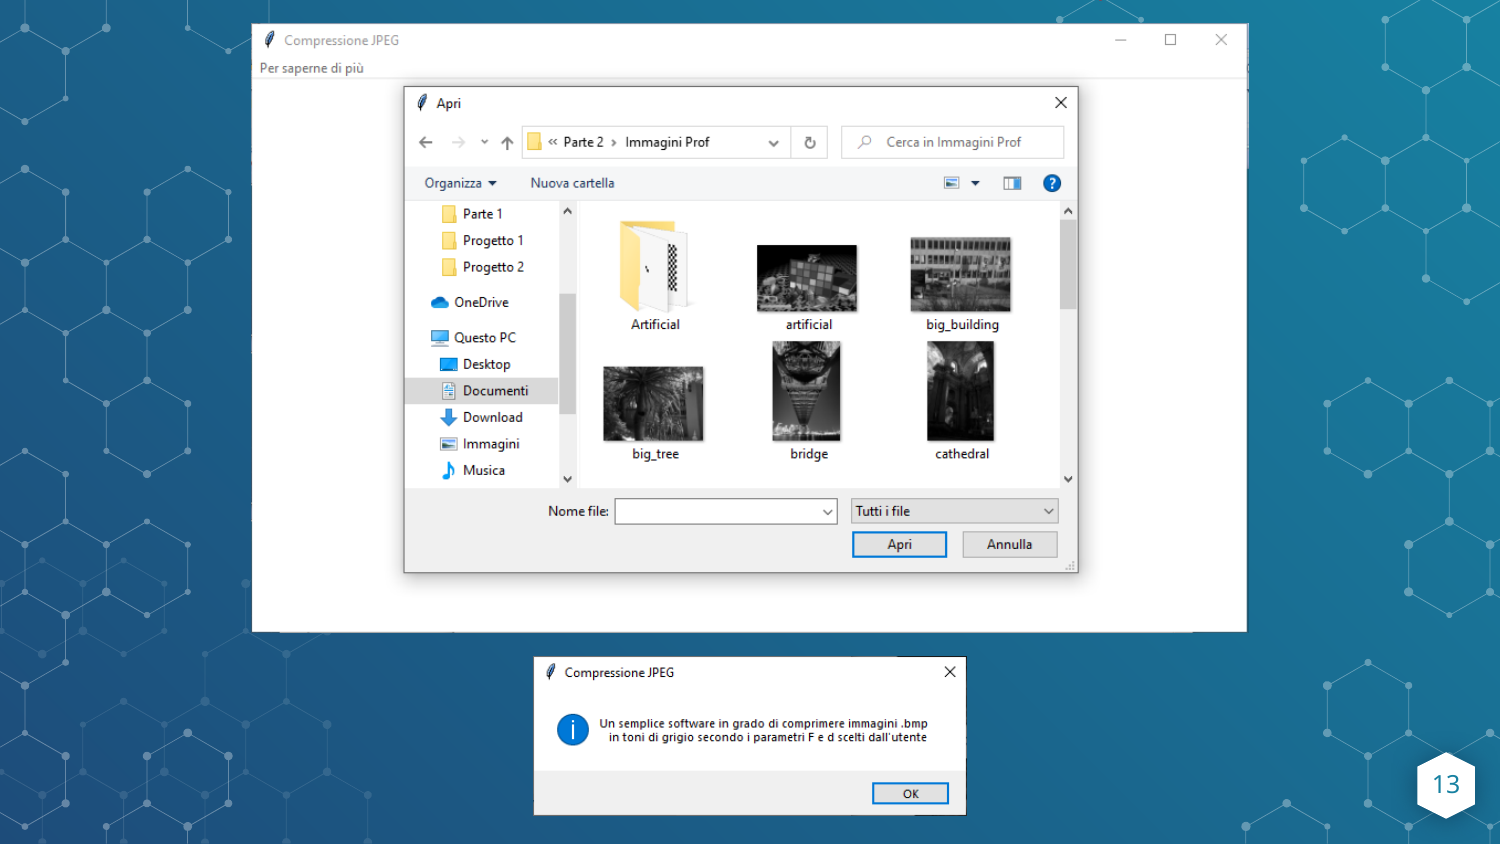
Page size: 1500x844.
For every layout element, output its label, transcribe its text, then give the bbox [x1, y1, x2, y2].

slide_number 13 [1417, 752, 1475, 819]
picture [533, 655, 967, 816]
picture [251, 23, 1249, 634]
